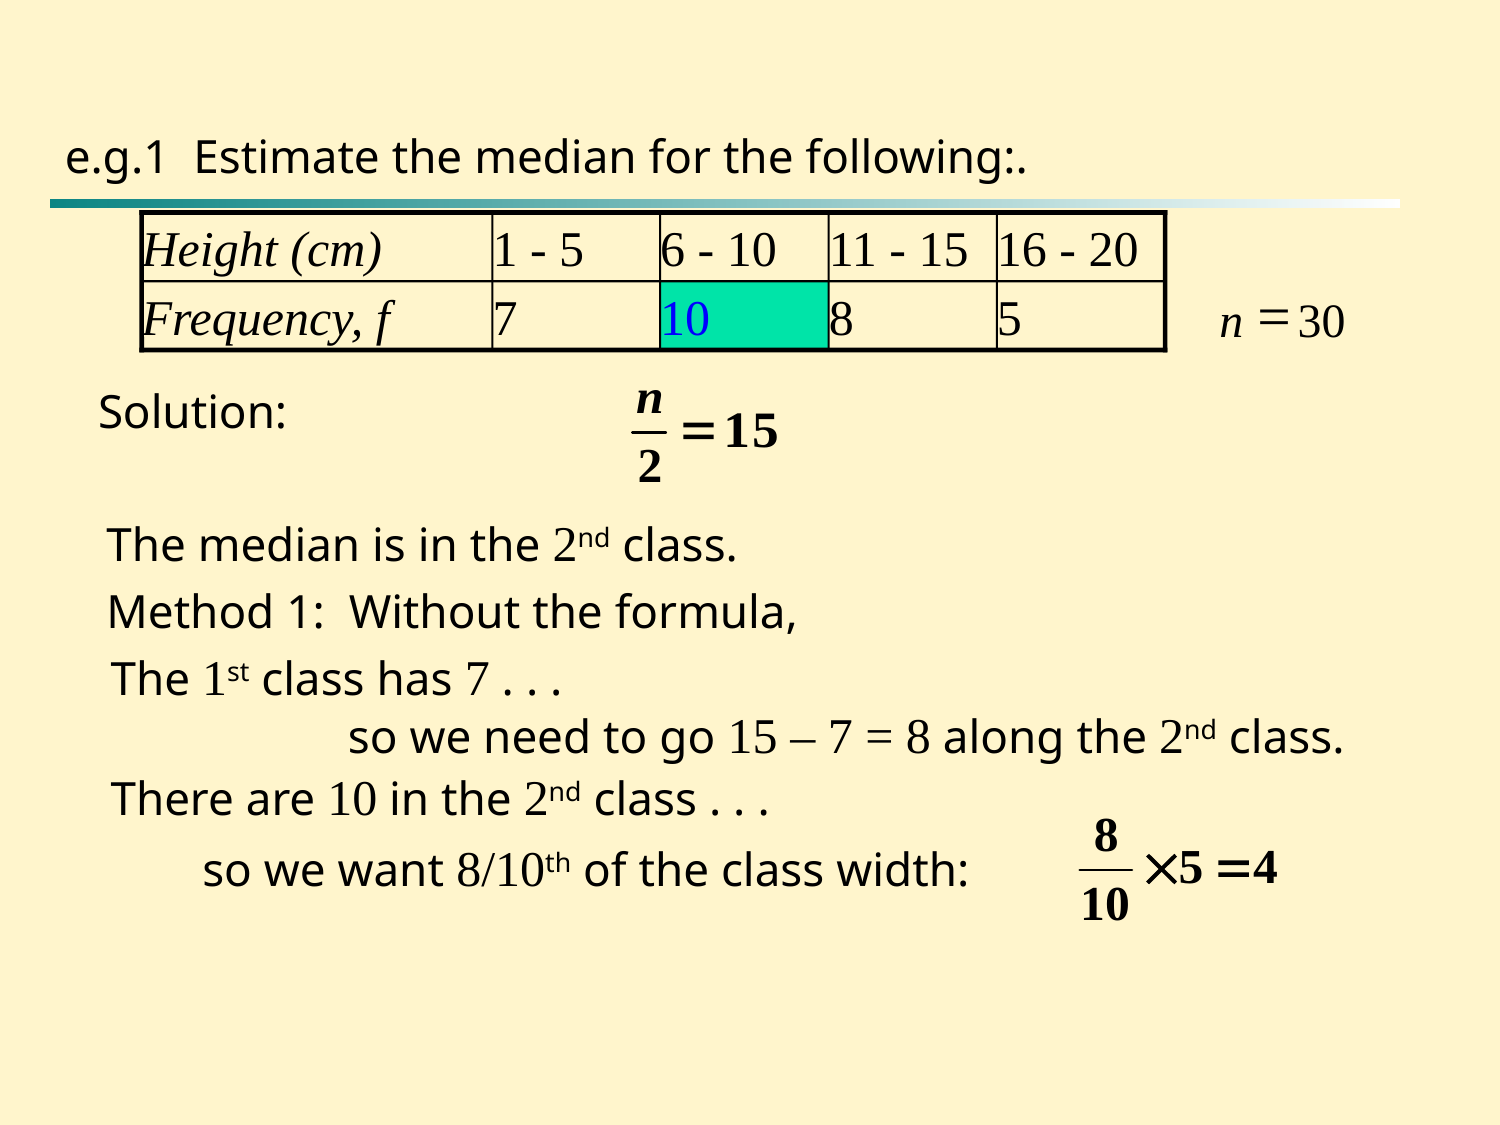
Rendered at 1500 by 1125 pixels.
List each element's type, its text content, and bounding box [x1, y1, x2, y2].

text_box Solution: [83, 375, 317, 445]
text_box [1070, 803, 1288, 932]
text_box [1198, 283, 1346, 348]
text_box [622, 365, 782, 495]
text_box e.g.1 Estimate the median for the following:. [49, 120, 1142, 191]
text_box 10 [661, 282, 828, 349]
text_box 6 - 10 [661, 213, 828, 281]
text_box 8 [829, 282, 996, 350]
text_box The 1st class has 7 . . . [95, 637, 1438, 758]
text_box The median is in the 2nd class. [91, 504, 846, 575]
text_box There are 10 in the 2nd class . . . [95, 758, 1434, 833]
text_box Method 1: Without the formula, [91, 575, 1084, 645]
text_box 5 [997, 282, 1165, 350]
text_box 1 - 5 [493, 213, 660, 281]
text_box 7 [493, 282, 660, 349]
text_box Height (cm) [142, 213, 492, 281]
text_box so we want 8/10th of the class width: [187, 829, 1065, 904]
text_box so we need to go 15 – 7 = 8 along the 2nd class. [333, 695, 1446, 771]
text_box 11 - 15 [829, 213, 996, 281]
text_box 16 - 20 [997, 213, 1165, 281]
text_box Frequency, f [142, 282, 492, 349]
